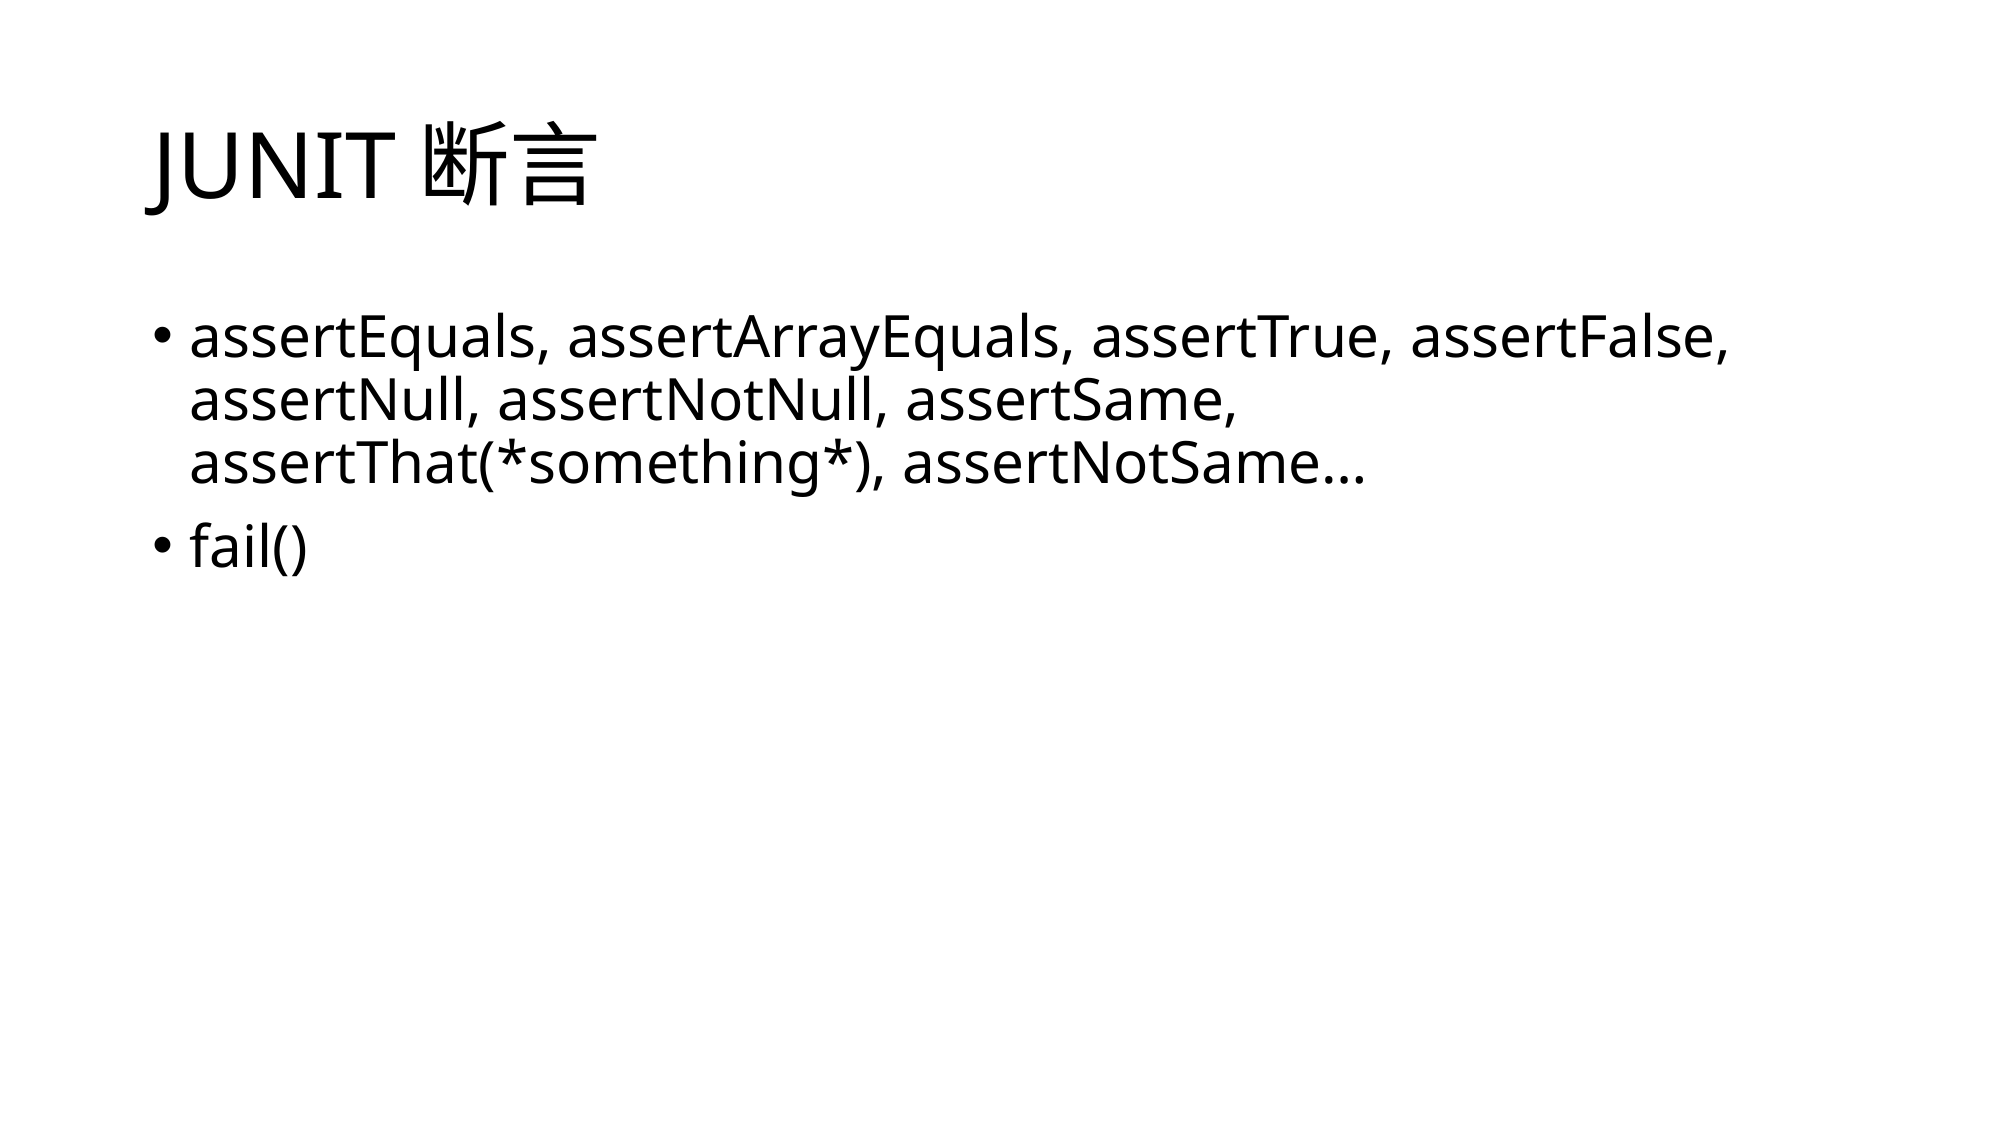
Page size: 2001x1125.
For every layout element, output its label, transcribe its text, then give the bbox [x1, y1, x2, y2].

title JUNIT断言 [137, 59, 1863, 278]
list assertEquals, assertArrayEquals, assertTrue, assertFalse, assertNull, assertNotNull, assertSame, assertThat(*something*), assertNotSame… fail() [137, 299, 1863, 1014]
